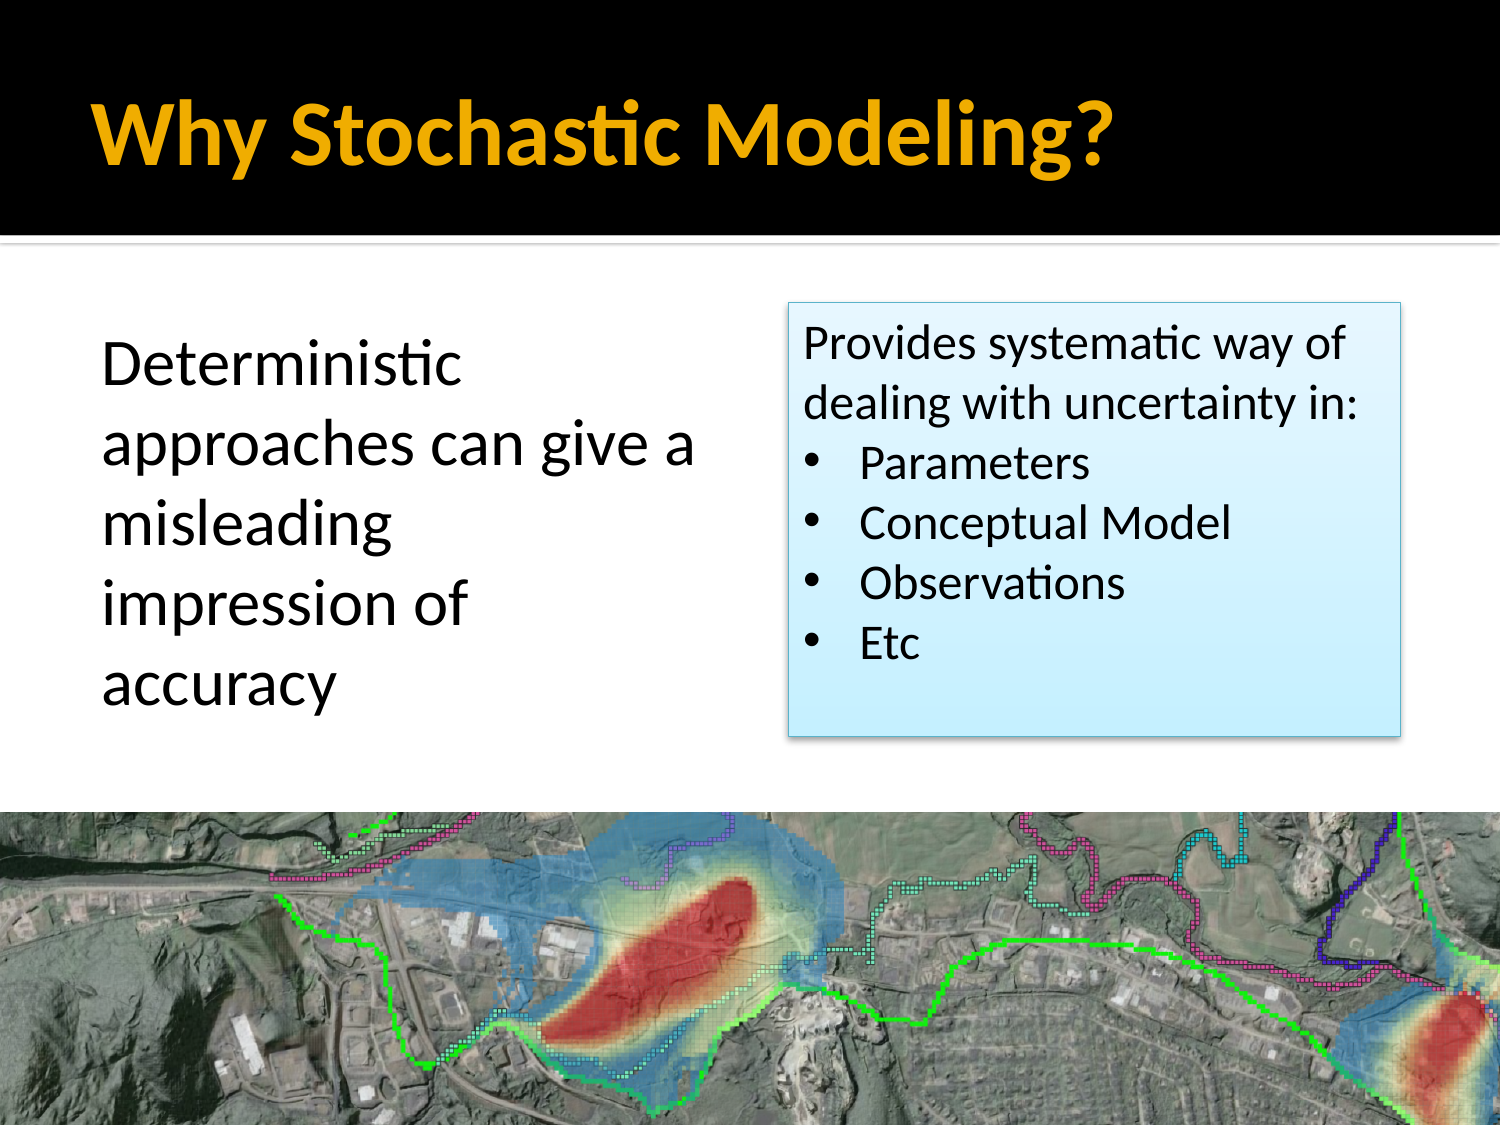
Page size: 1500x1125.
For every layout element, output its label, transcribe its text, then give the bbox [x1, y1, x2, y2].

picture [0, 812, 1500, 1125]
text_box Deterministic approaches can give a misleading impression of accuracy [86, 311, 713, 727]
text_box Provides systematic way of dealing with uncertainty in: Parameters Conceptual Model Observations Etc [788, 302, 1401, 737]
title Why Stochastic Modeling? [75, 25, 1425, 231]
